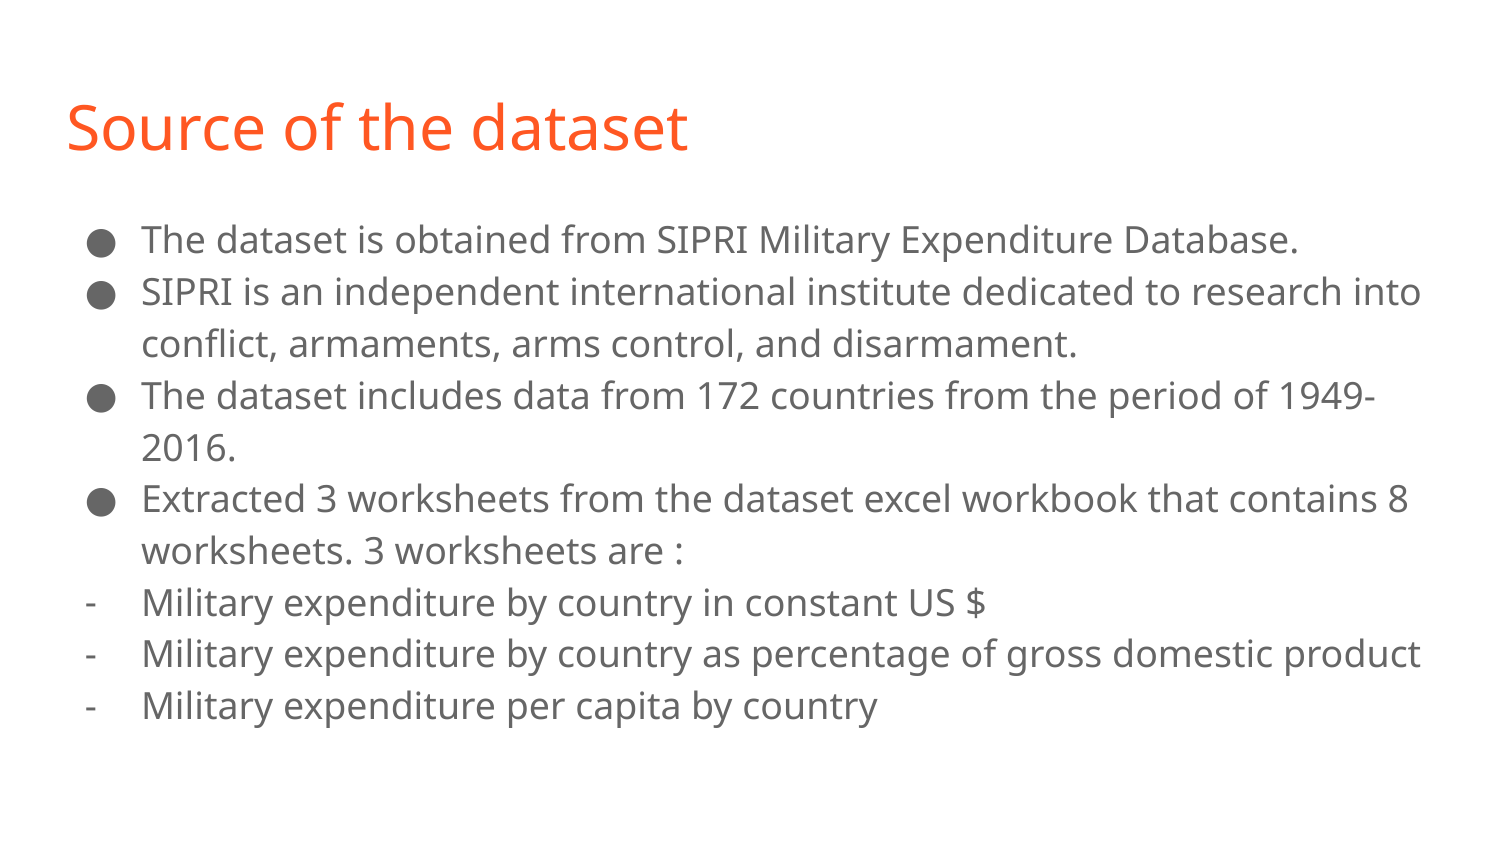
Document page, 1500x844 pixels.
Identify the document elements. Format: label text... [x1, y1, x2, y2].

title Source of the dataset [51, 72, 1449, 167]
list The dataset is obtained from SIPRI Military Expenditure Database. SIPRI is an independent international institute dedicated to research into conflict, armaments, arms control, and disarmament. The dataset includes data from 172 countries from the period of 1949-2016. Extracted 3 worksheets from the dataset excel workbook that contains 8 worksheets. 3 worksheets are : Military expenditure by country in constant US $ Military expenditure by country as percentage of gross domestic product Military expenditure per capita by country [51, 194, 1449, 750]
